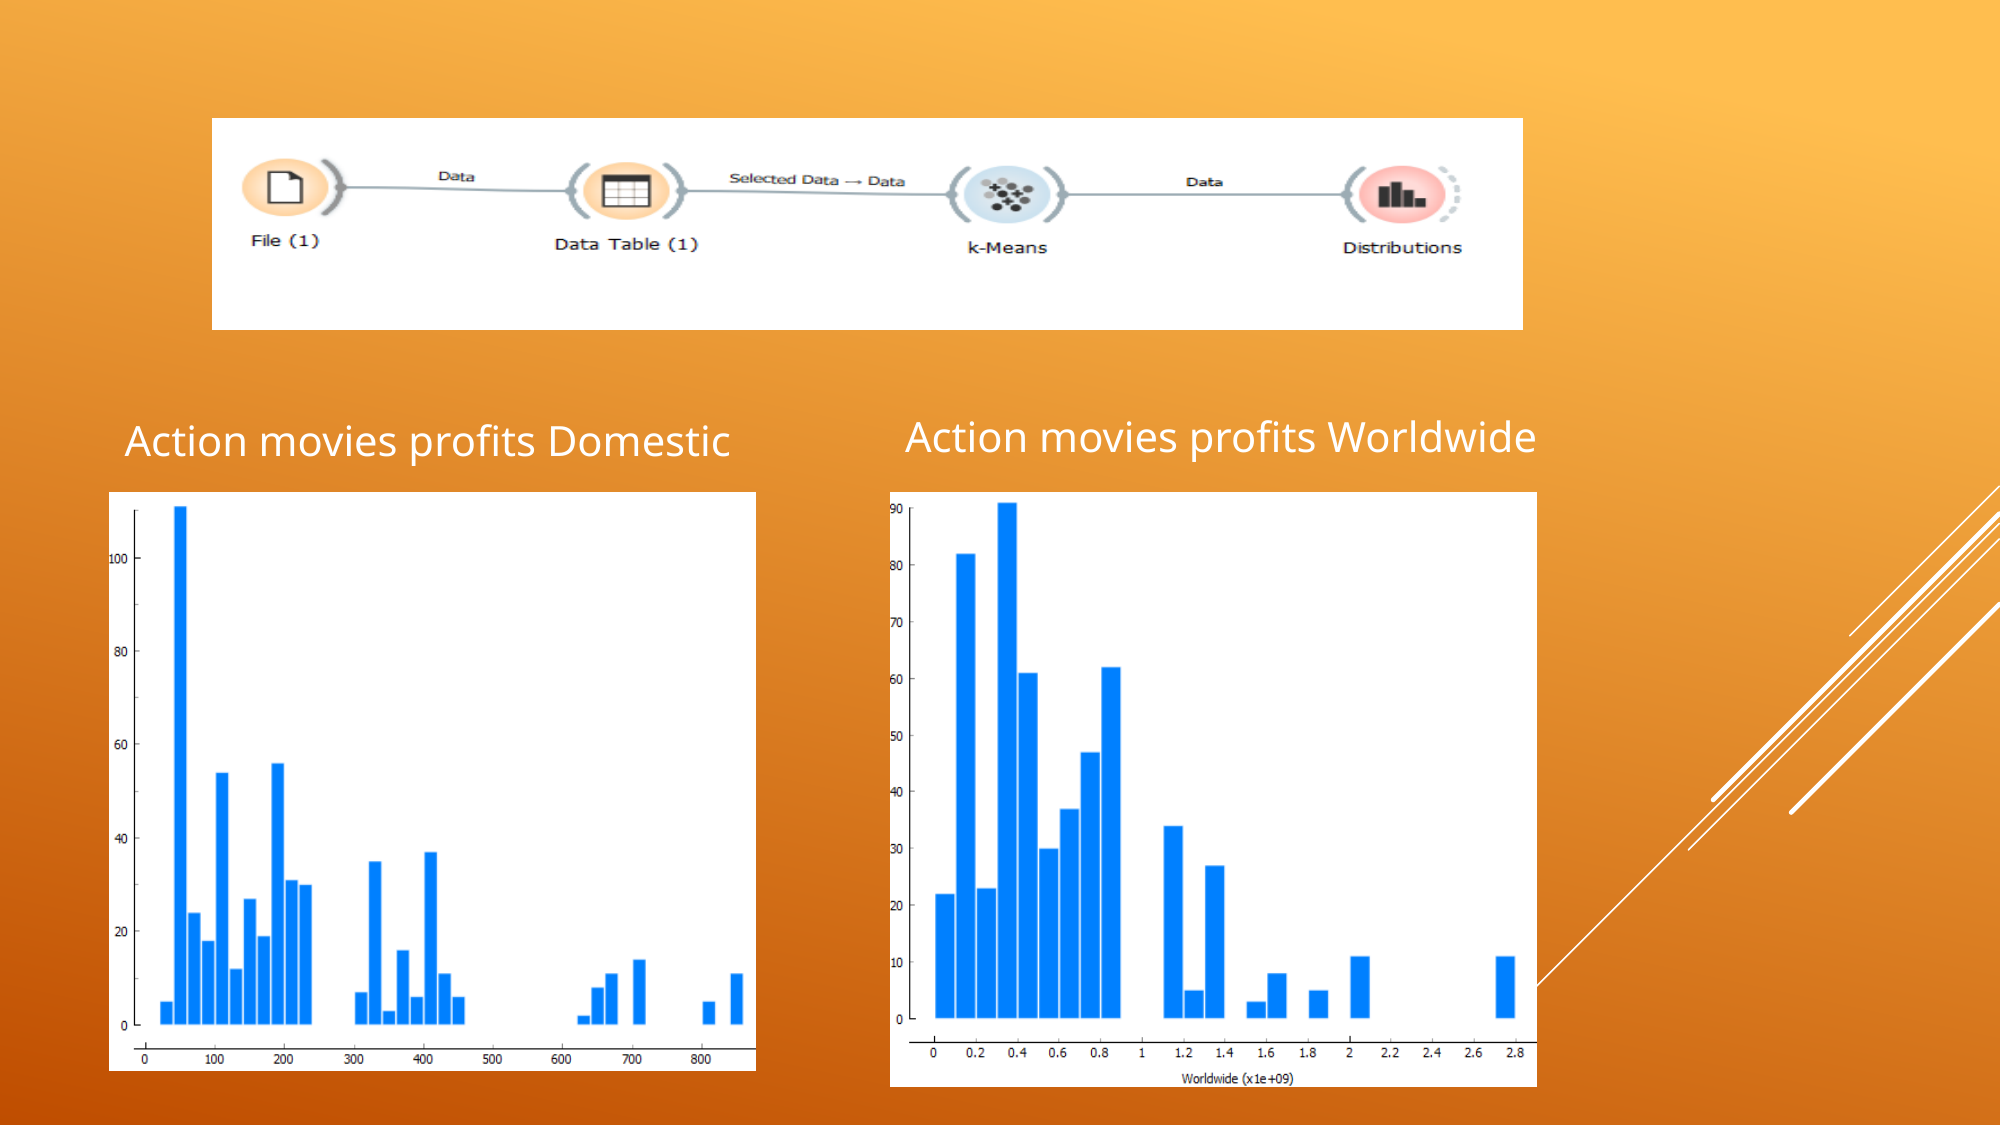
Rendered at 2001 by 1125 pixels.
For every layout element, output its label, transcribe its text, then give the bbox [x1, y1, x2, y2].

picture [212, 118, 1523, 330]
picture [889, 492, 1537, 1087]
picture [109, 492, 756, 1071]
text_box Action movies profits Domestic [109, 407, 788, 473]
text_box Action movies profits Worldwide [890, 403, 1641, 468]
